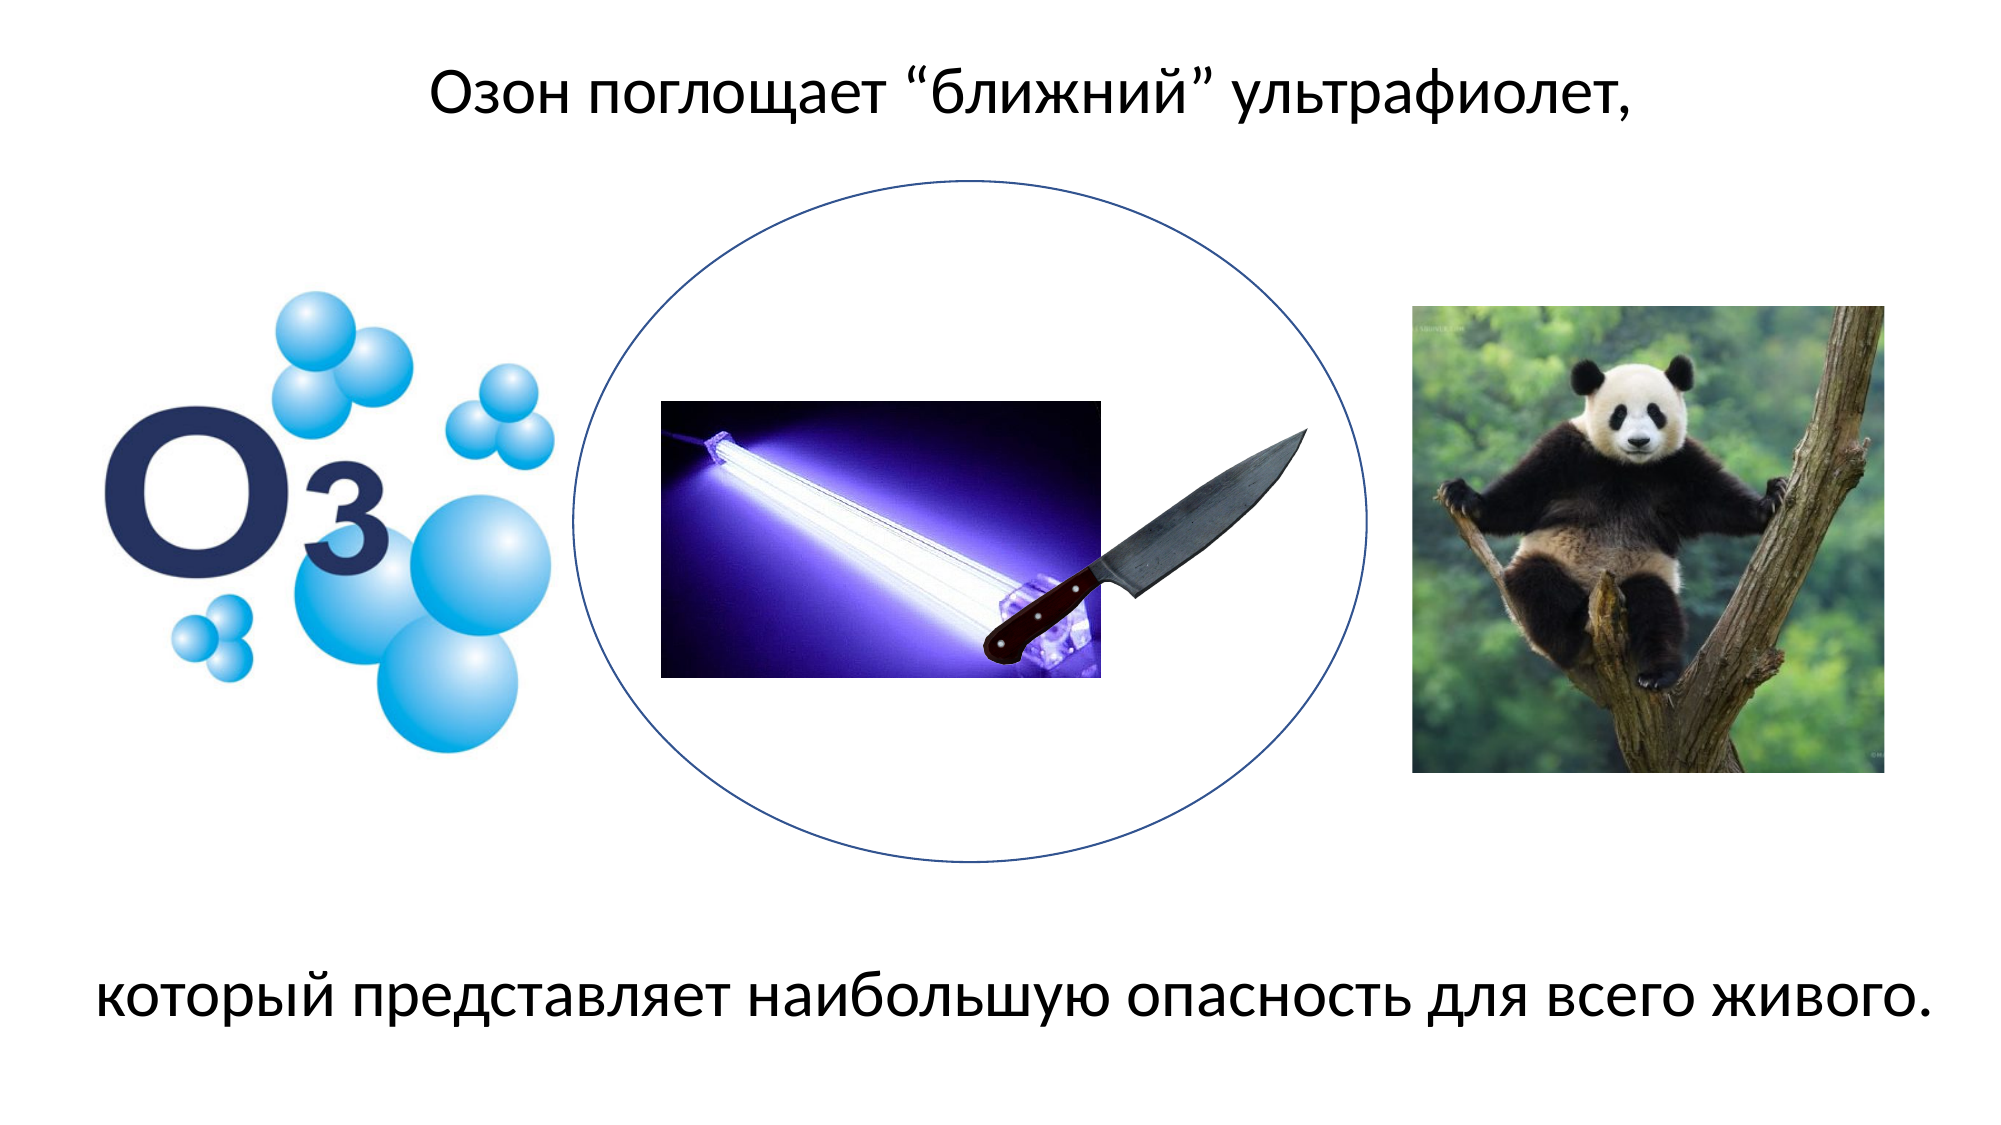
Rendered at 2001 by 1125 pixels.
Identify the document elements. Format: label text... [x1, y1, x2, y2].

text_box который представляет наибольшую опасность для всего живого. [80, 941, 1952, 1037]
picture [1412, 306, 1885, 773]
text_box Озон поглощает “ближний” ультрафиолет, [203, 39, 1861, 134]
picture [661, 401, 1321, 683]
text_box [579, 180, 1368, 864]
picture [72, 262, 579, 770]
